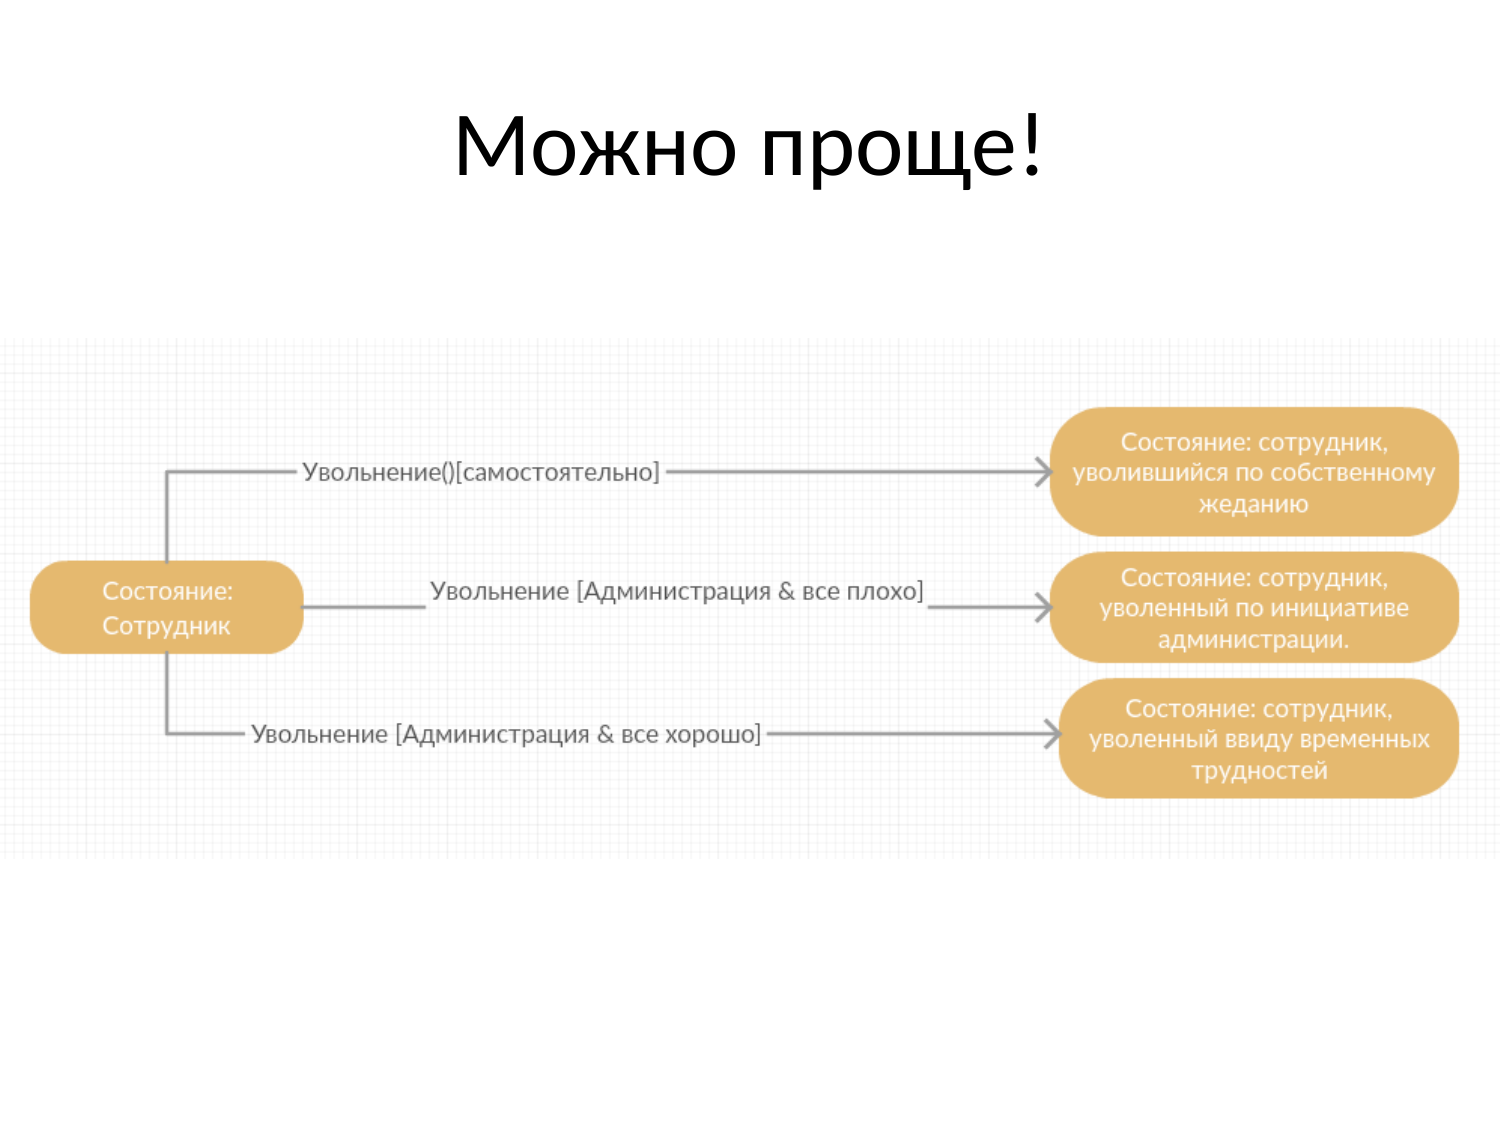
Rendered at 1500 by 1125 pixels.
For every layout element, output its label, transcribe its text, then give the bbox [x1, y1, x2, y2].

title Можно проще! [75, 45, 1425, 233]
picture [0, 337, 1500, 859]
